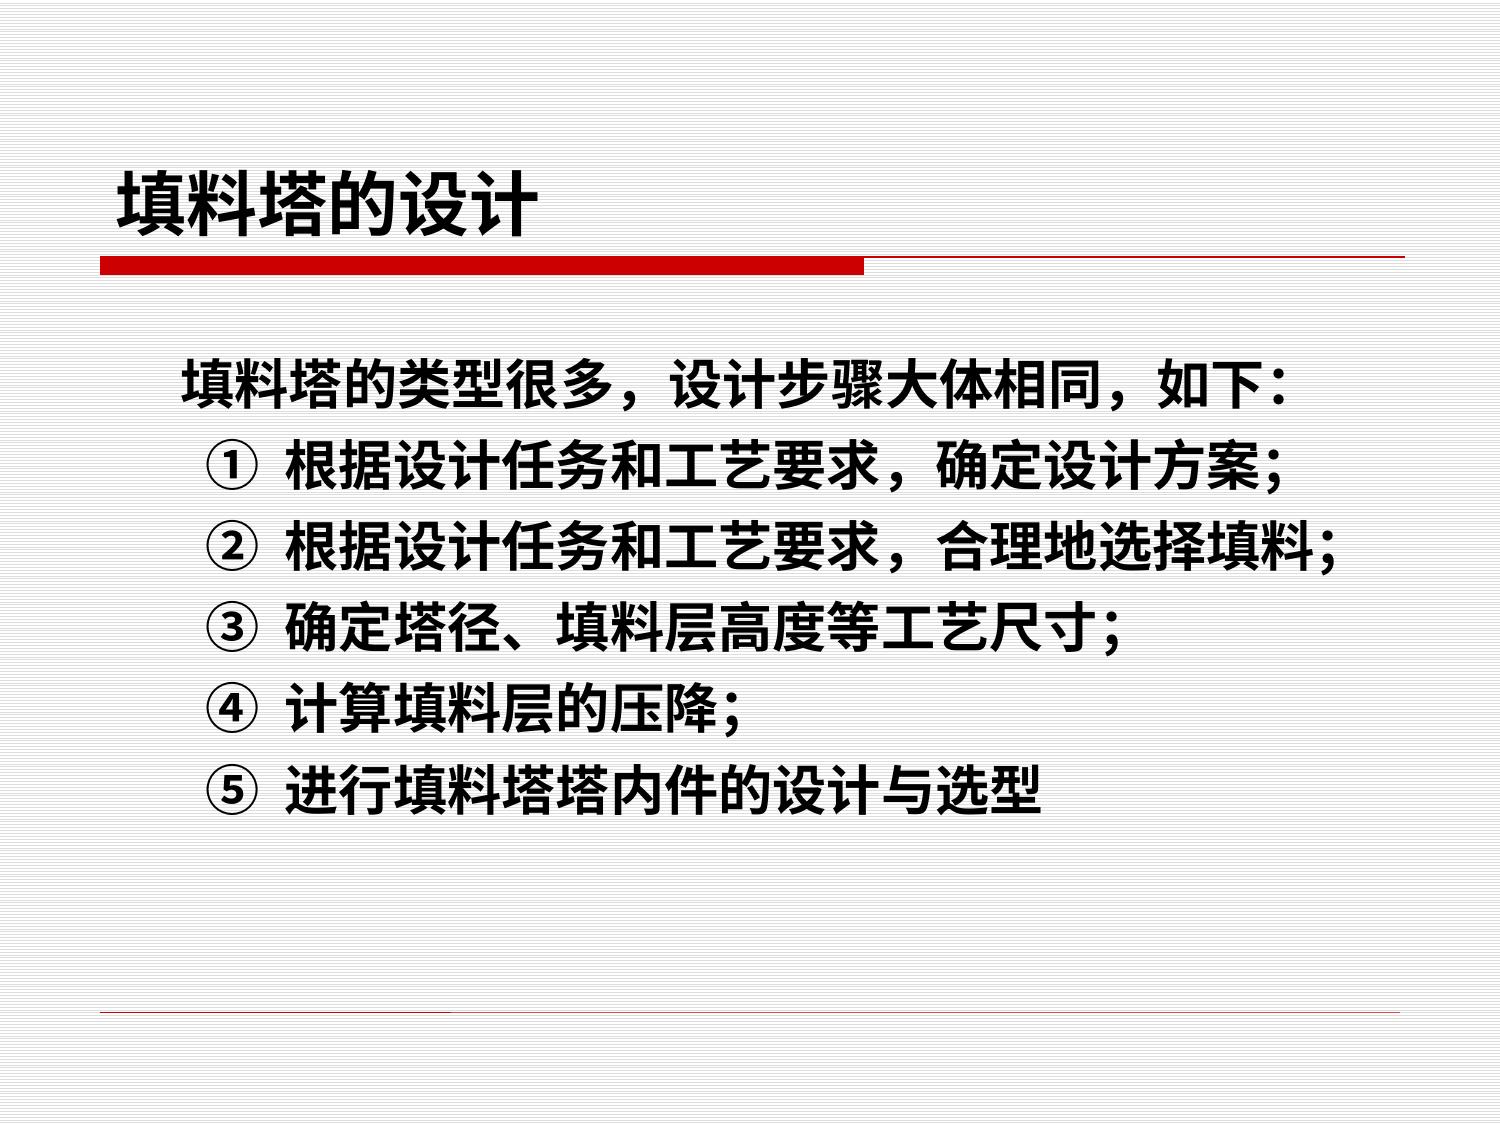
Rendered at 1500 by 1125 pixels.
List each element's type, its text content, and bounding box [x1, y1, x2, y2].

title 填料塔的设计 [100, 148, 1272, 252]
list 填料塔的类型很多，设计步骤大体相同，如下： ① 根据设计任务和工艺要求，确定设计方案； ② 根据设计任务和工艺要求，合理地选择填料； ③ 确定塔径、填料层高度等工艺尺寸； ④ 计算填料层的压降； ⑤ 进行填料塔塔内件的设计与选型 [88, 326, 1417, 1024]
